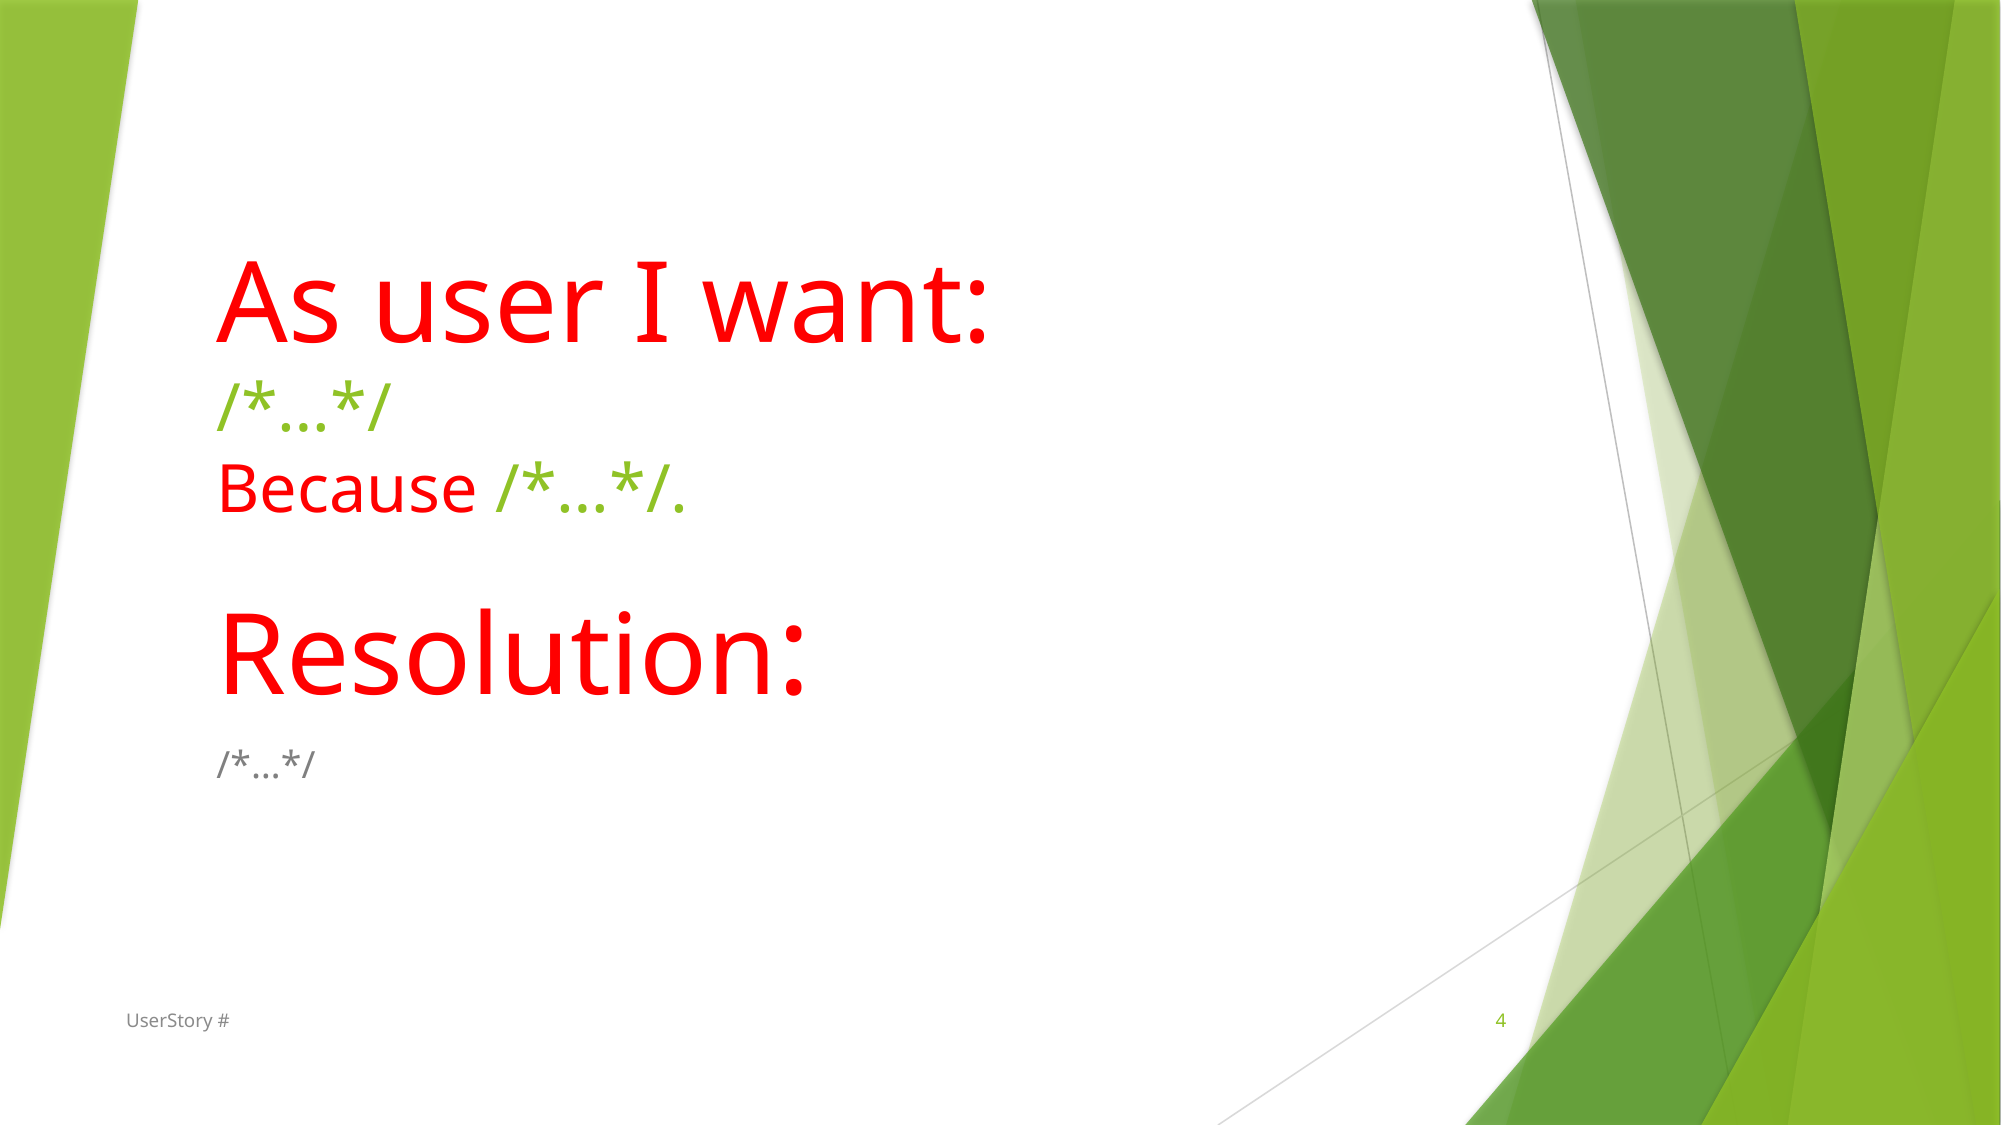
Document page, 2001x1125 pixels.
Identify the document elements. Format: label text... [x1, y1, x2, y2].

title As user I want: /*…*/ Because /*…*/. [201, 141, 1883, 533]
subtitle Resolution: /*…*/ [201, 562, 1883, 834]
footer UserStory # [111, 991, 1145, 1051]
slide_number 4 [1409, 991, 1522, 1051]
